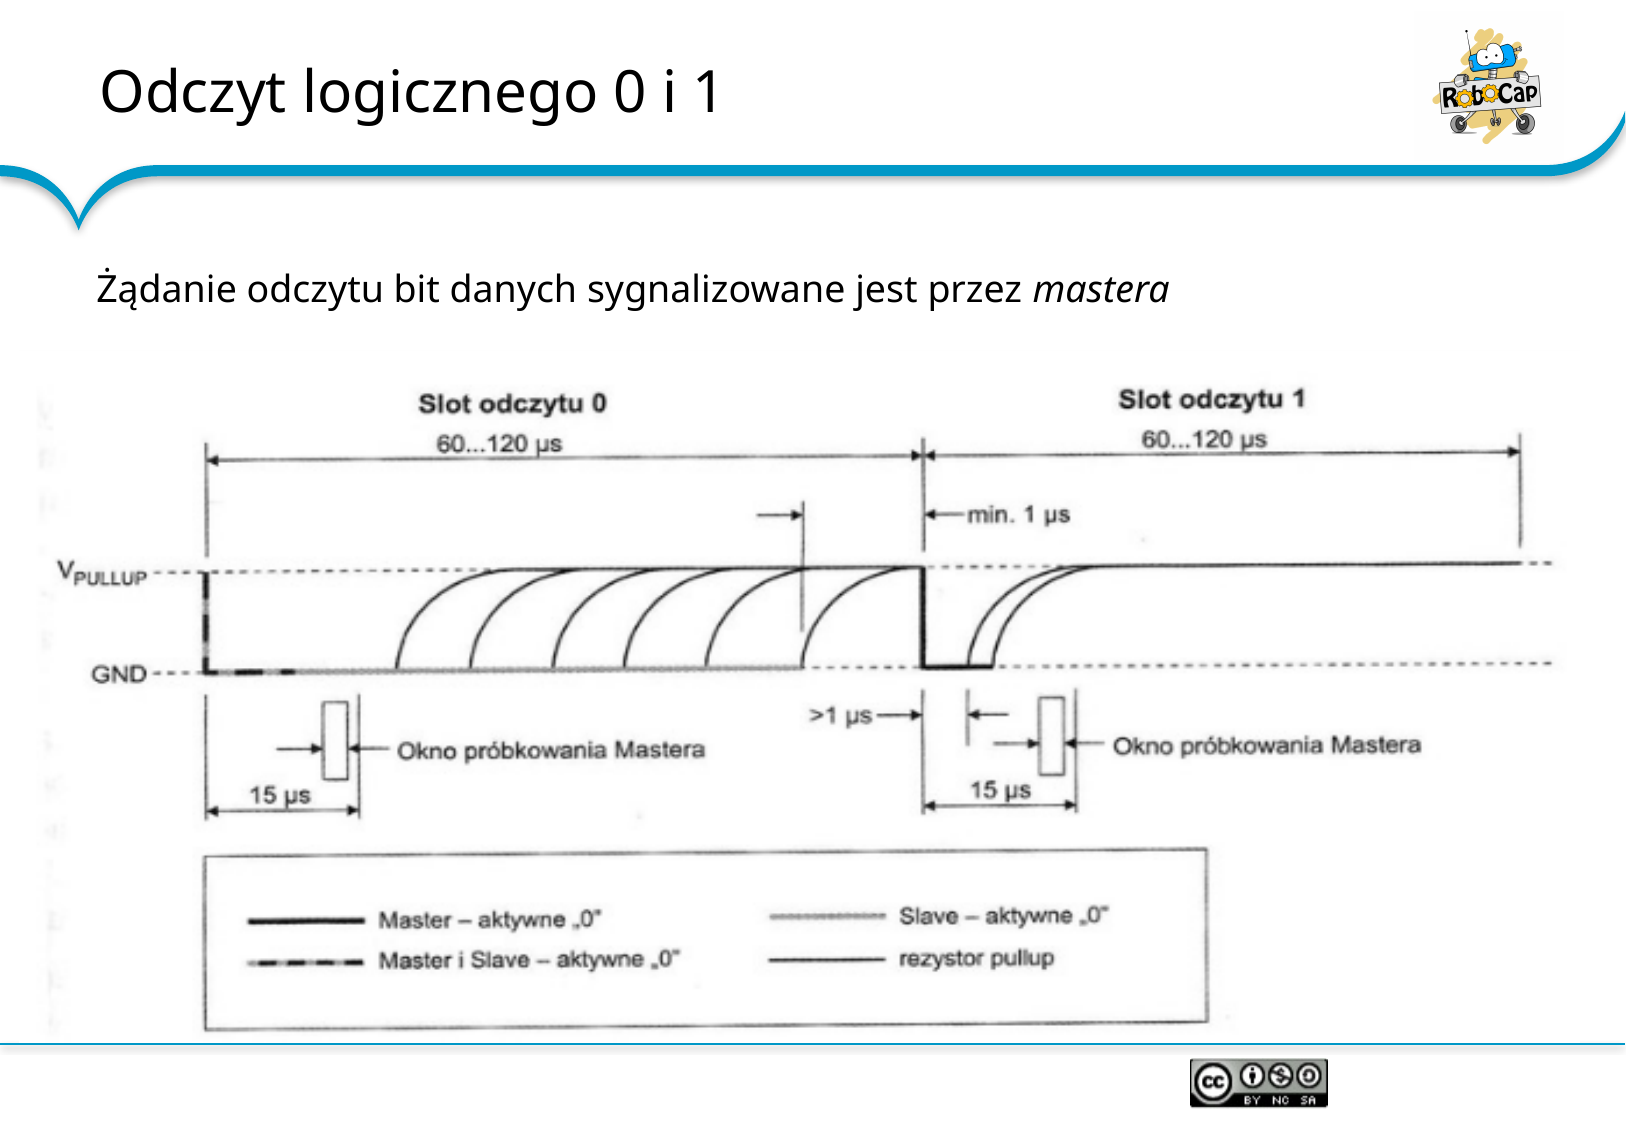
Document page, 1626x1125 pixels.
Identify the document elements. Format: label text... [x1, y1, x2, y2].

picture [1190, 1058, 1328, 1109]
list Żądanie odczytu bit danych sygnalizowane jest przez mastera [81, 262, 1542, 347]
picture [1514, 11, 1564, 161]
title Odczyt logicznego 0 i 1 [50, 0, 1514, 188]
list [18, 349, 1580, 1043]
